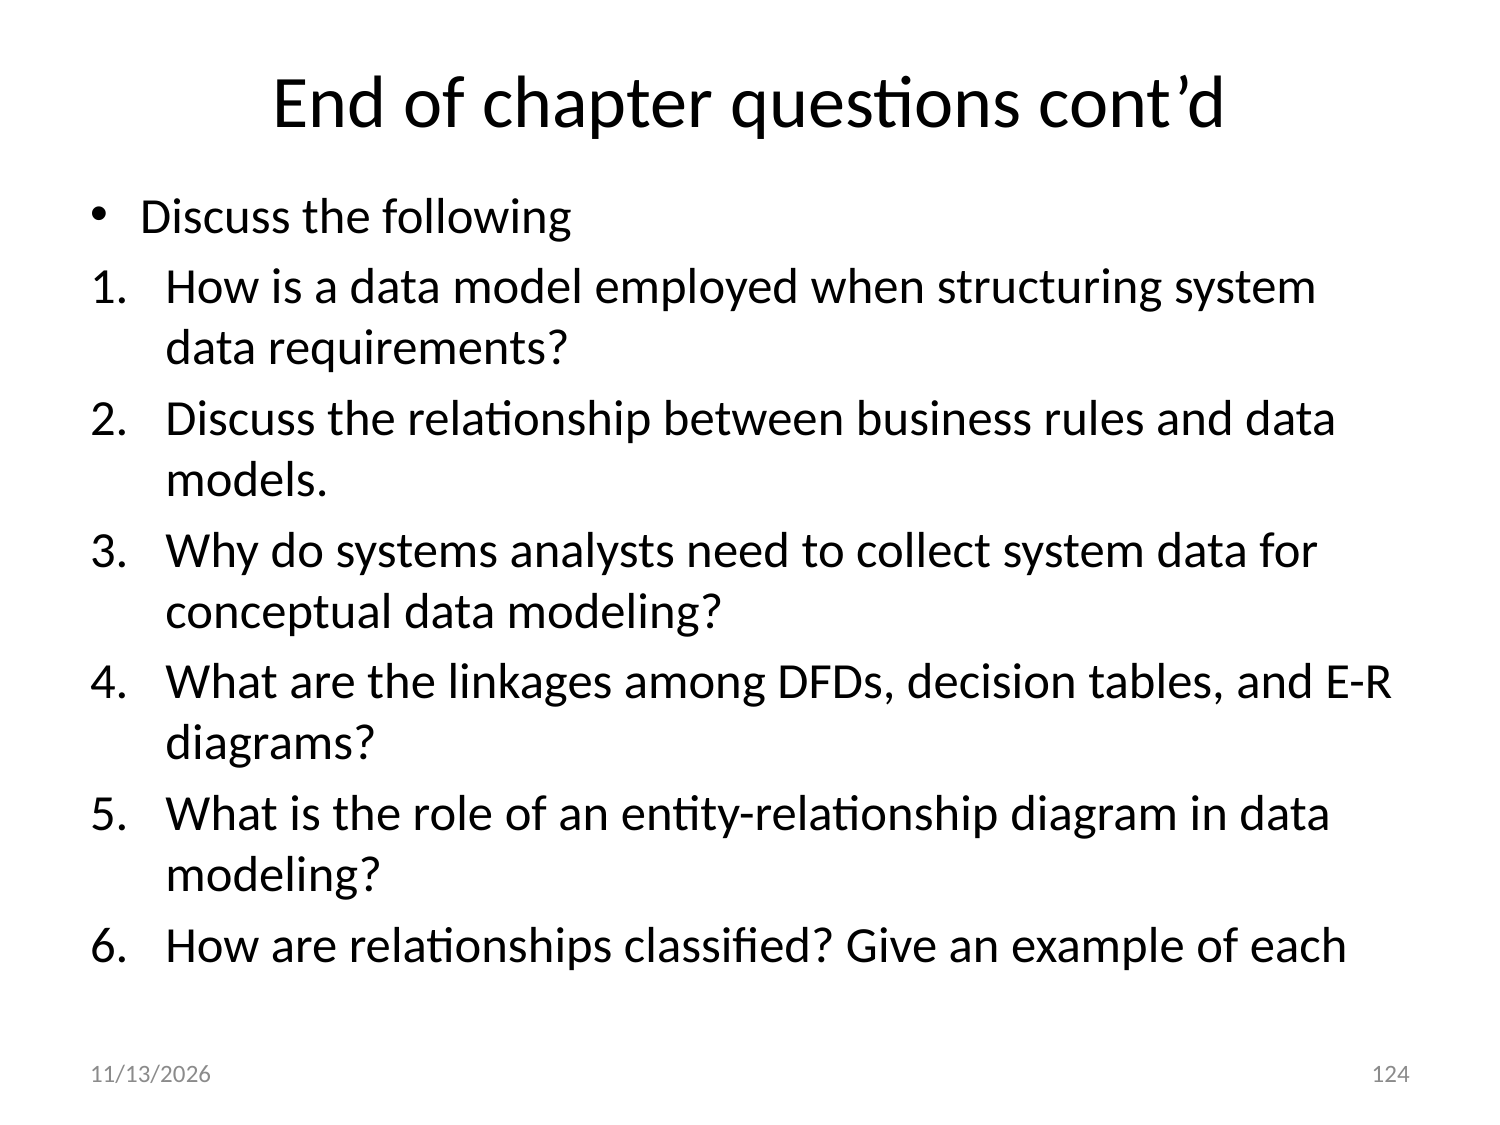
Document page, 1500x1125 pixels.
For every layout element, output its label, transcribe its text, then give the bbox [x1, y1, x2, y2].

list Discuss the following How is a data model employed when structuring system data requirements? Discuss the relationship between business rules and data models. Why do systems analysts need to collect system data for conceptual data modeling? What are the linkages among DFDs, decision tables, and E-R diagrams? What is the role of an entity-relationship diagram in data modeling? How are relationships classified? Give an example of each [75, 174, 1425, 988]
title End of chapter questions cont’d [75, 45, 1425, 150]
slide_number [75, 1042, 425, 1103]
slide_number 124 [1074, 1042, 1425, 1103]
